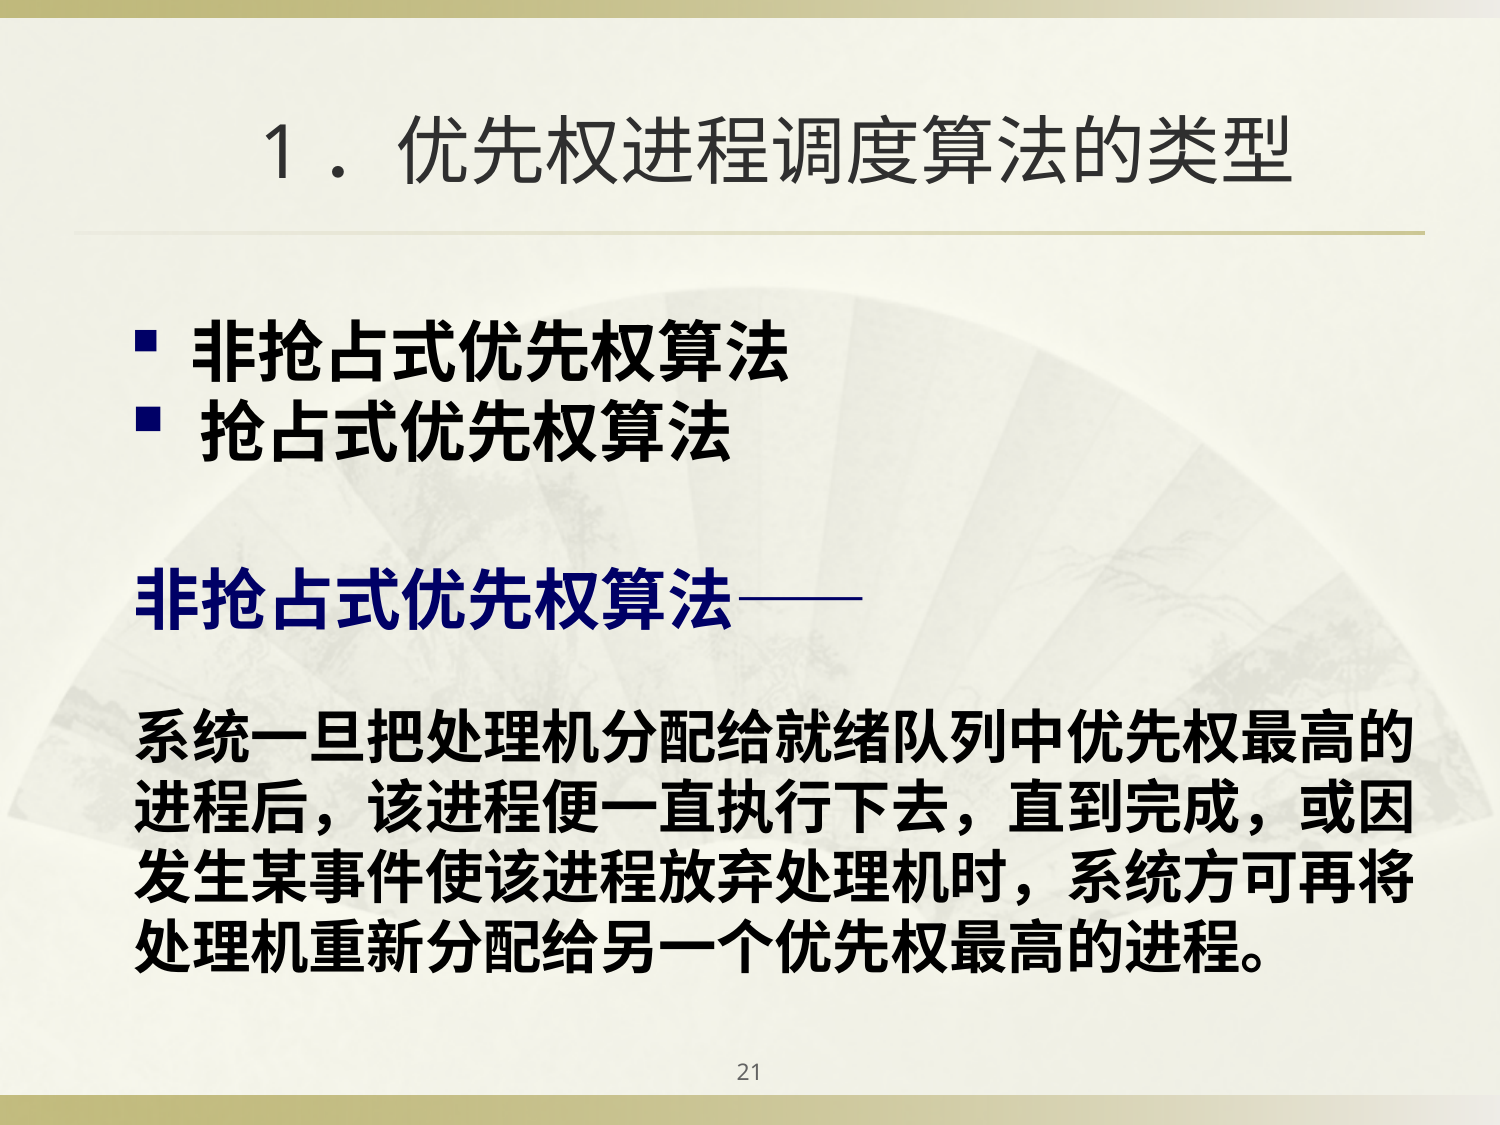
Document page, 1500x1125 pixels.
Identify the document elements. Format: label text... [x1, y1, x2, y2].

text_box 非抢占式优先权算法—— [119, 550, 970, 646]
slide_number 21 [675, 1050, 825, 1097]
text_box 系统一旦把处理机分配给就绪队列中优先权最高的进程后，该进程便一直执行下去，直到完成，或因发生某事件使该进程放弃处理机时，系统方可再将处理机重新分配给另一个优先权最高的进程。 [119, 692, 1457, 987]
text_box 非抢占式优先权算法 抢占式优先权算法 [114, 302, 1387, 478]
title 1．优先权进程调度算法的类型 [98, 101, 1456, 196]
